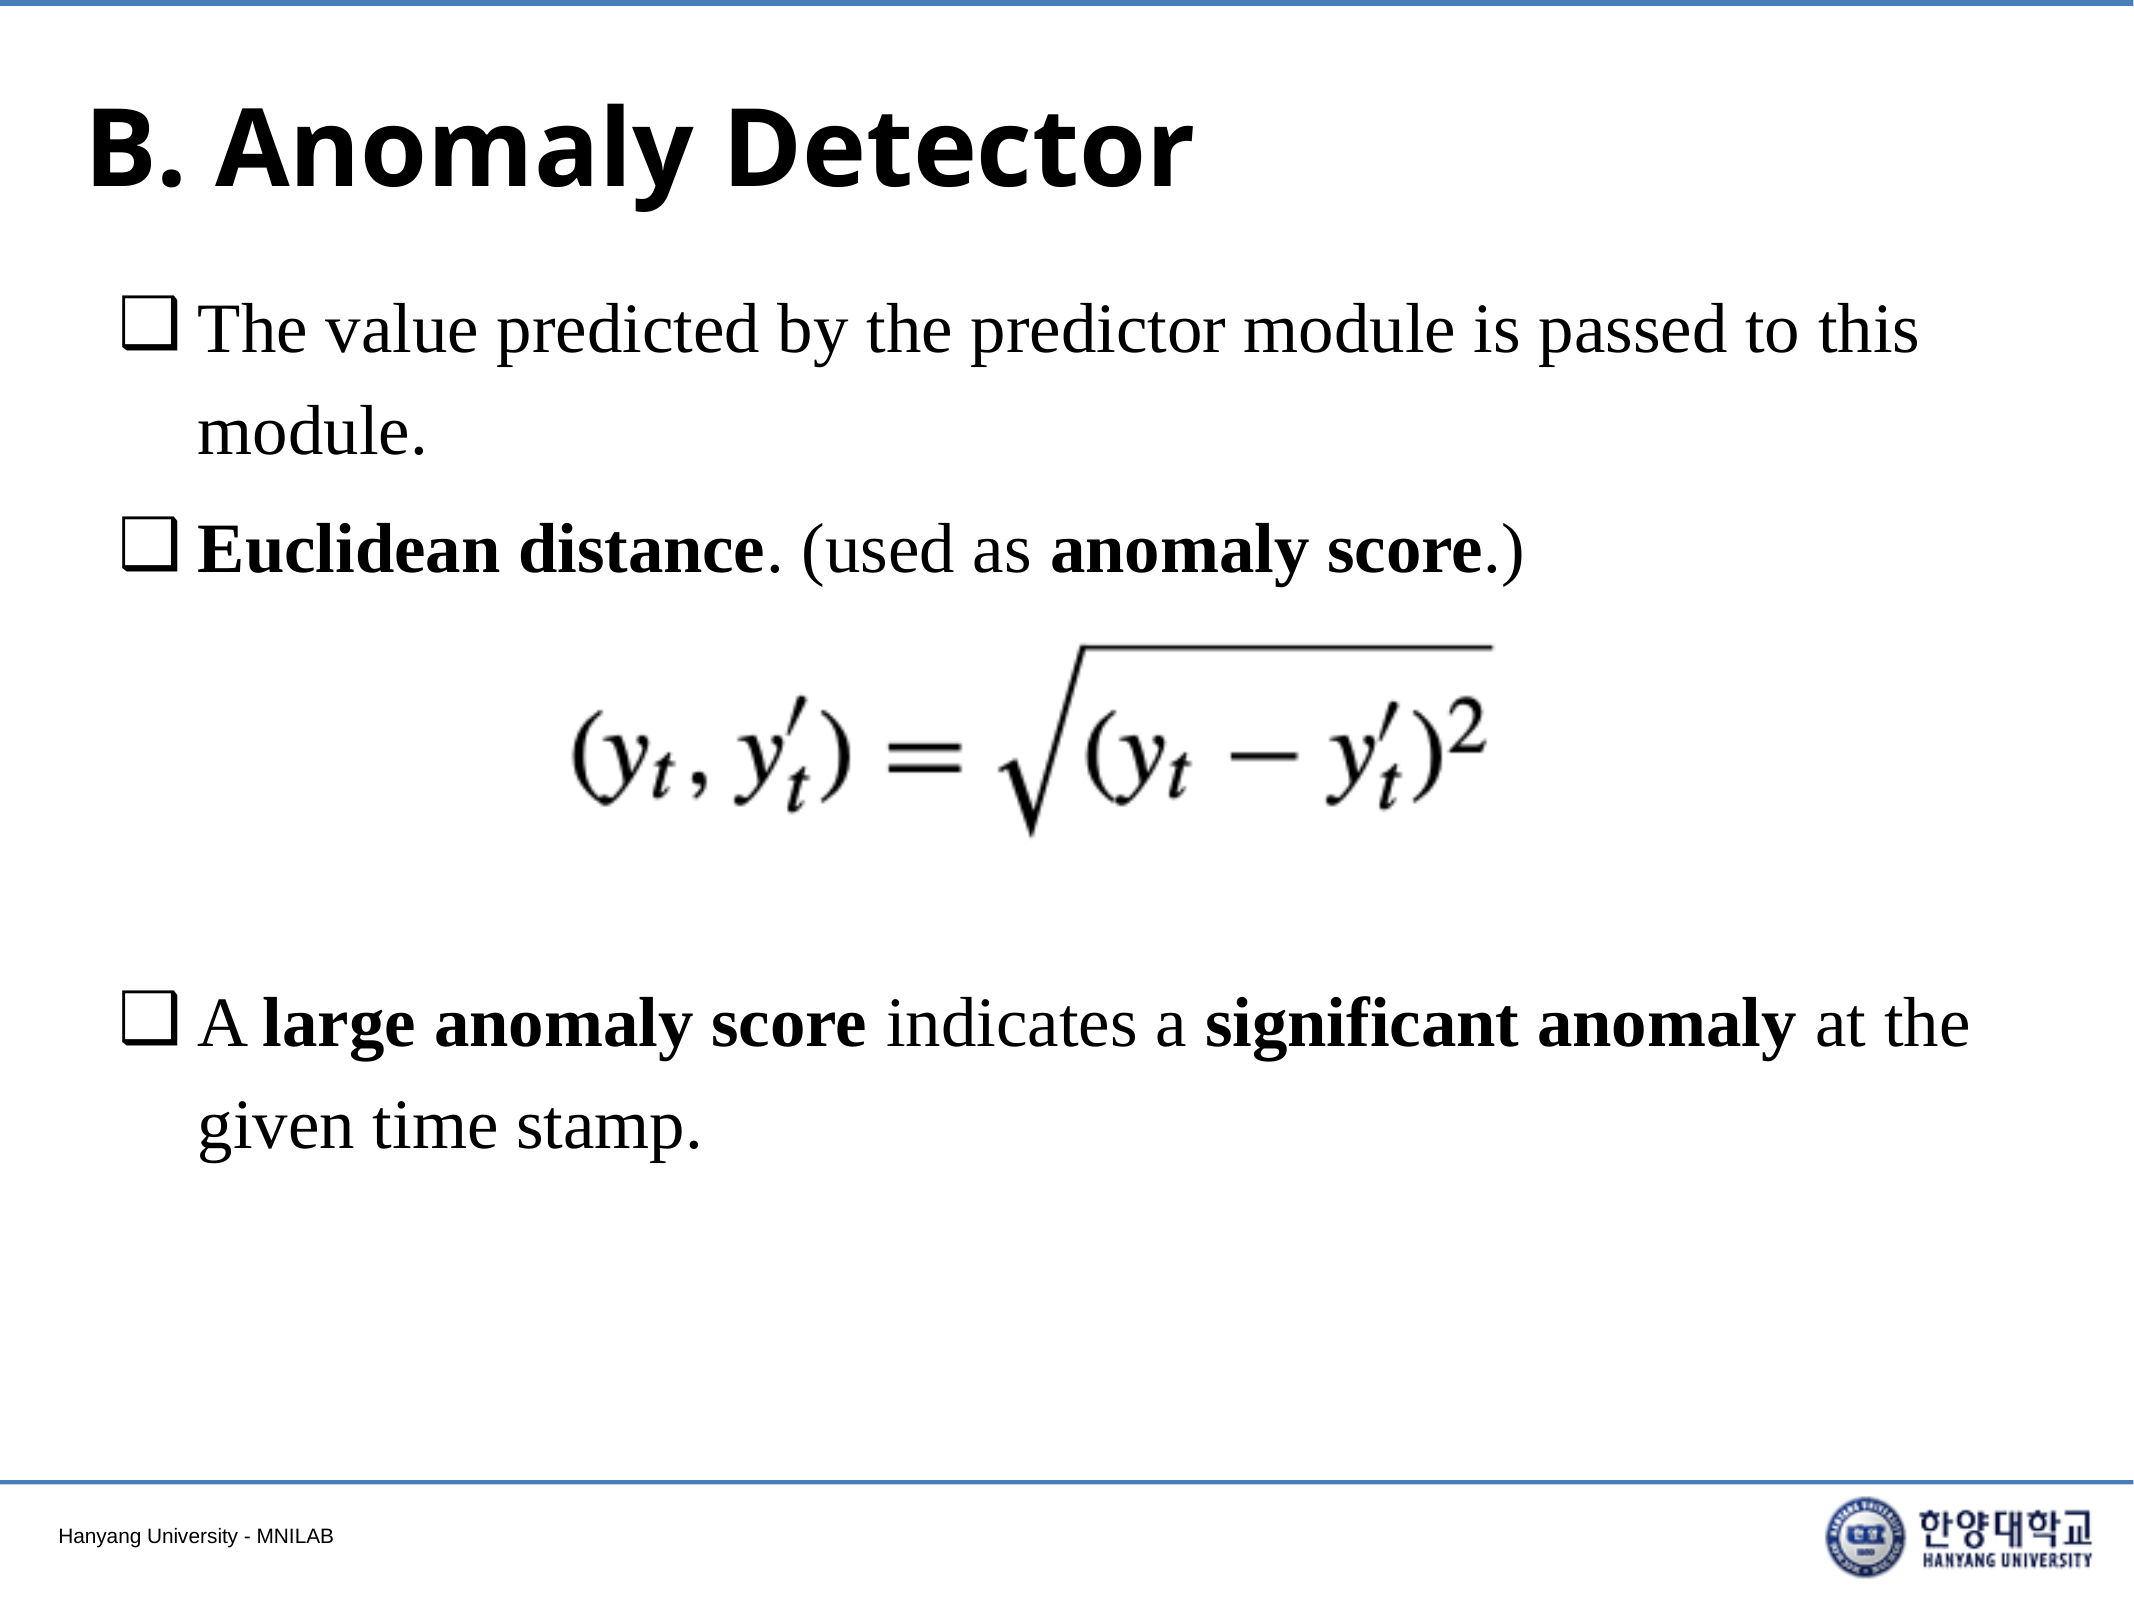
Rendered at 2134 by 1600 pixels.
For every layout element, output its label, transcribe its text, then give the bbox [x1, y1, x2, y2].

picture [497, 623, 1636, 894]
list The value predicted by the predictor module is passed to this module. Euclidean distance. (used as anomaly score.) A large anomaly score indicates a significant anomaly at the given time stamp. [109, 255, 2113, 1501]
title B. Anomaly Detector [75, 41, 2058, 245]
picture [1797, 1495, 2128, 1581]
